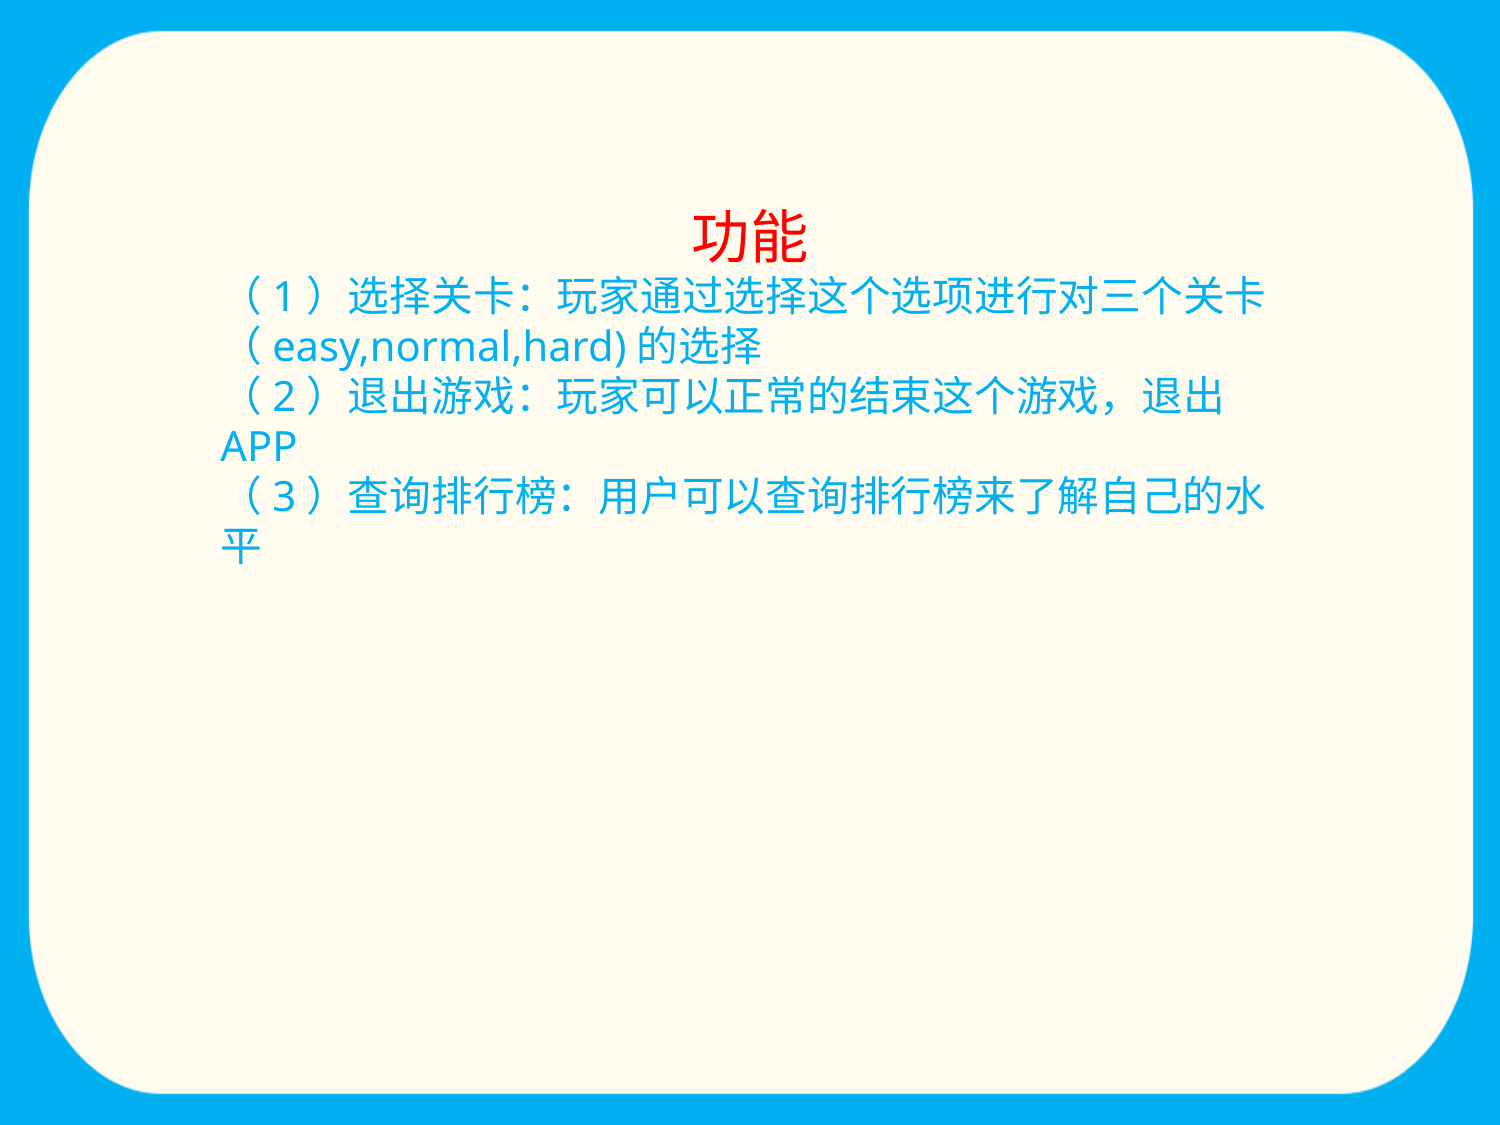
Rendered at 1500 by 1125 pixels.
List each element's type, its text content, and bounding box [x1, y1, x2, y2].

picture [29, 31, 1473, 1094]
text_box 功能 （1）选择关卡：玩家通过选择这个选项进行对三个关卡（easy,normal,hard)的选择 （2）退出游戏：玩家可以正常的结束这个游戏，退出APP （3）查询排行榜：用户可以查询排行榜来了解自己的水平 [205, 192, 1295, 578]
